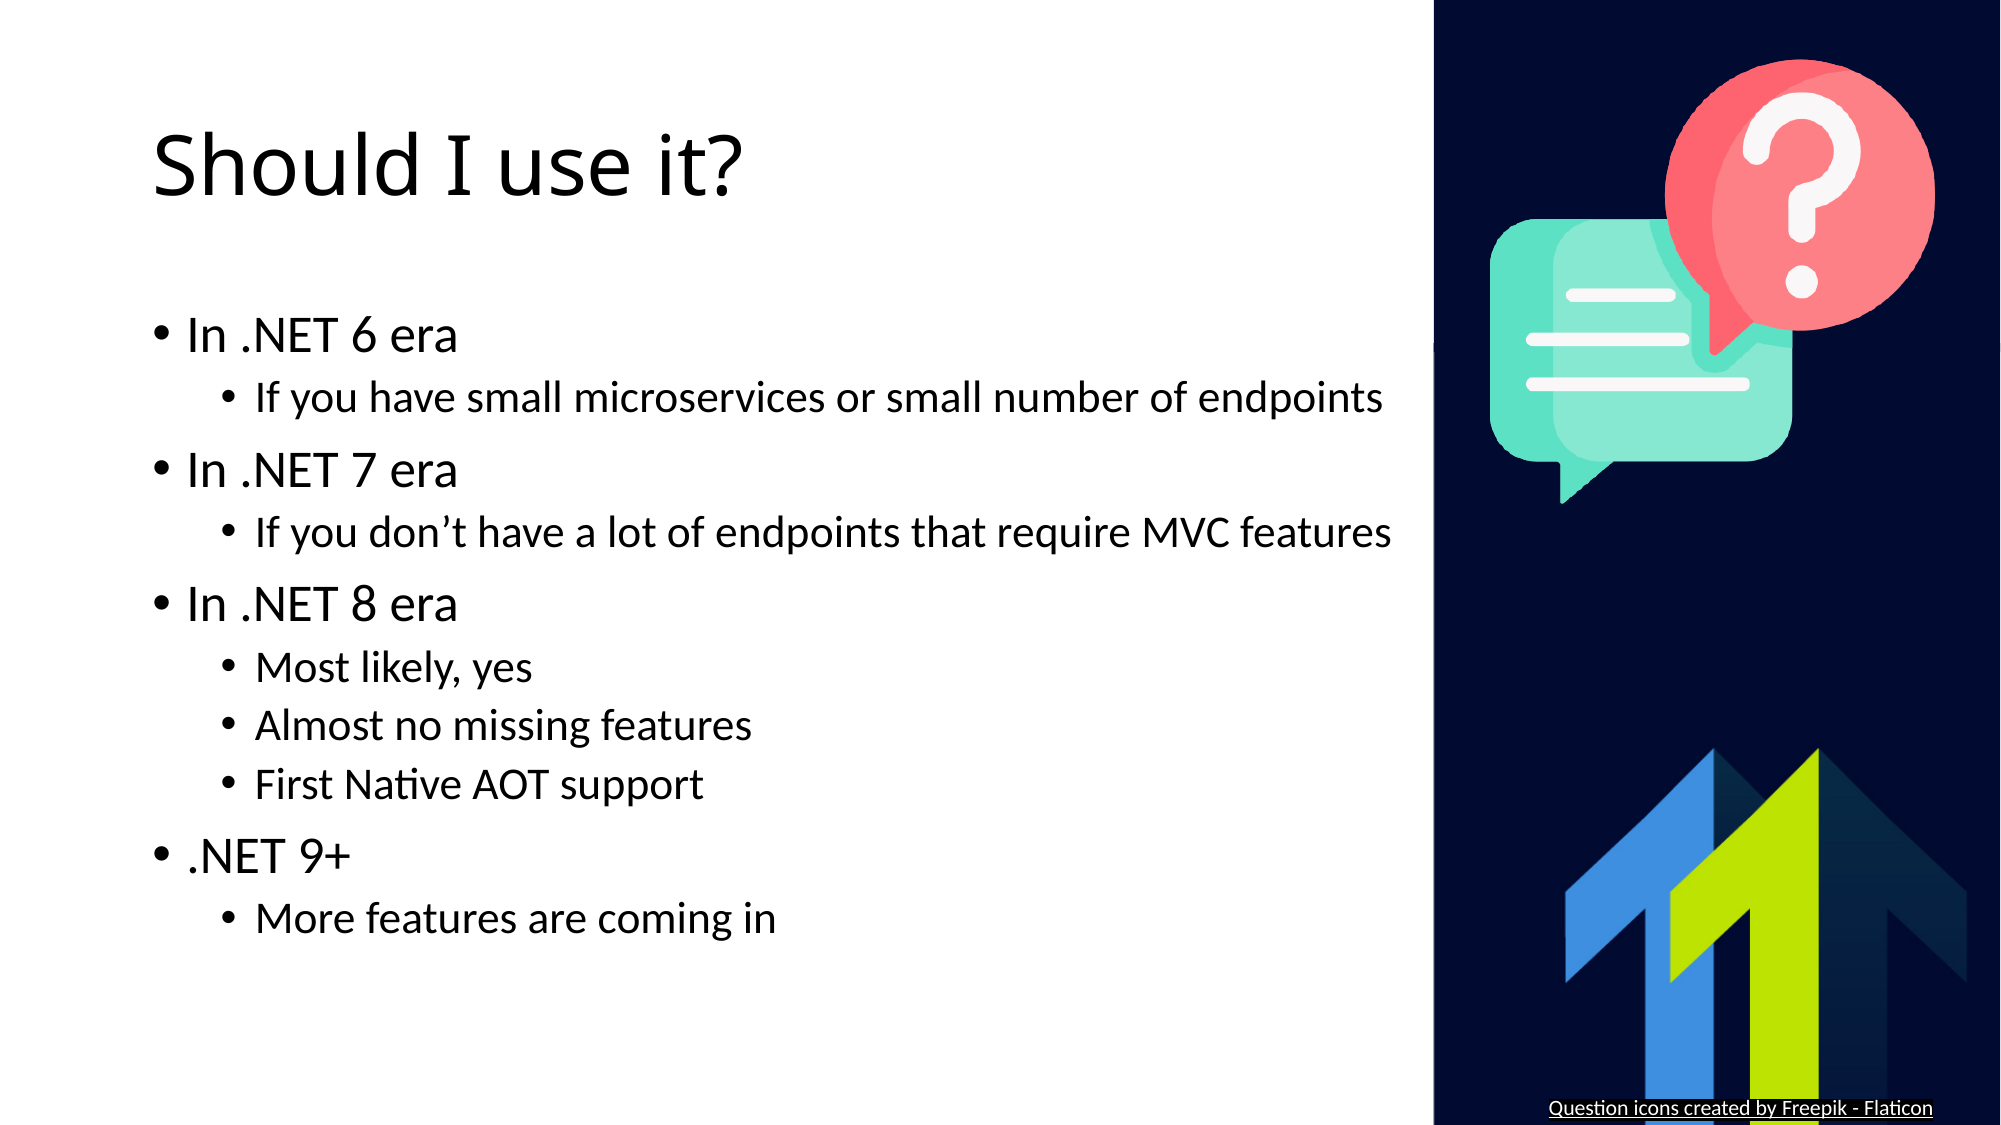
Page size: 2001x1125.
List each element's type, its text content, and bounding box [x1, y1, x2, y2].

title Should I use it? [137, 59, 1413, 278]
picture [0, 59, 2001, 1125]
list In .NET 6 era If you have small microservices or small number of endpoints In .NET 7 era If you don’t have a lot of endpoints that require MVC features In .NET 8 era Most likely, yes Almost no missing features First Native AOT support .NET 9+ More features are coming in [137, 299, 1413, 1052]
text_box Question icons created by Freepik - Flaticon [1490, 1085, 1991, 1125]
